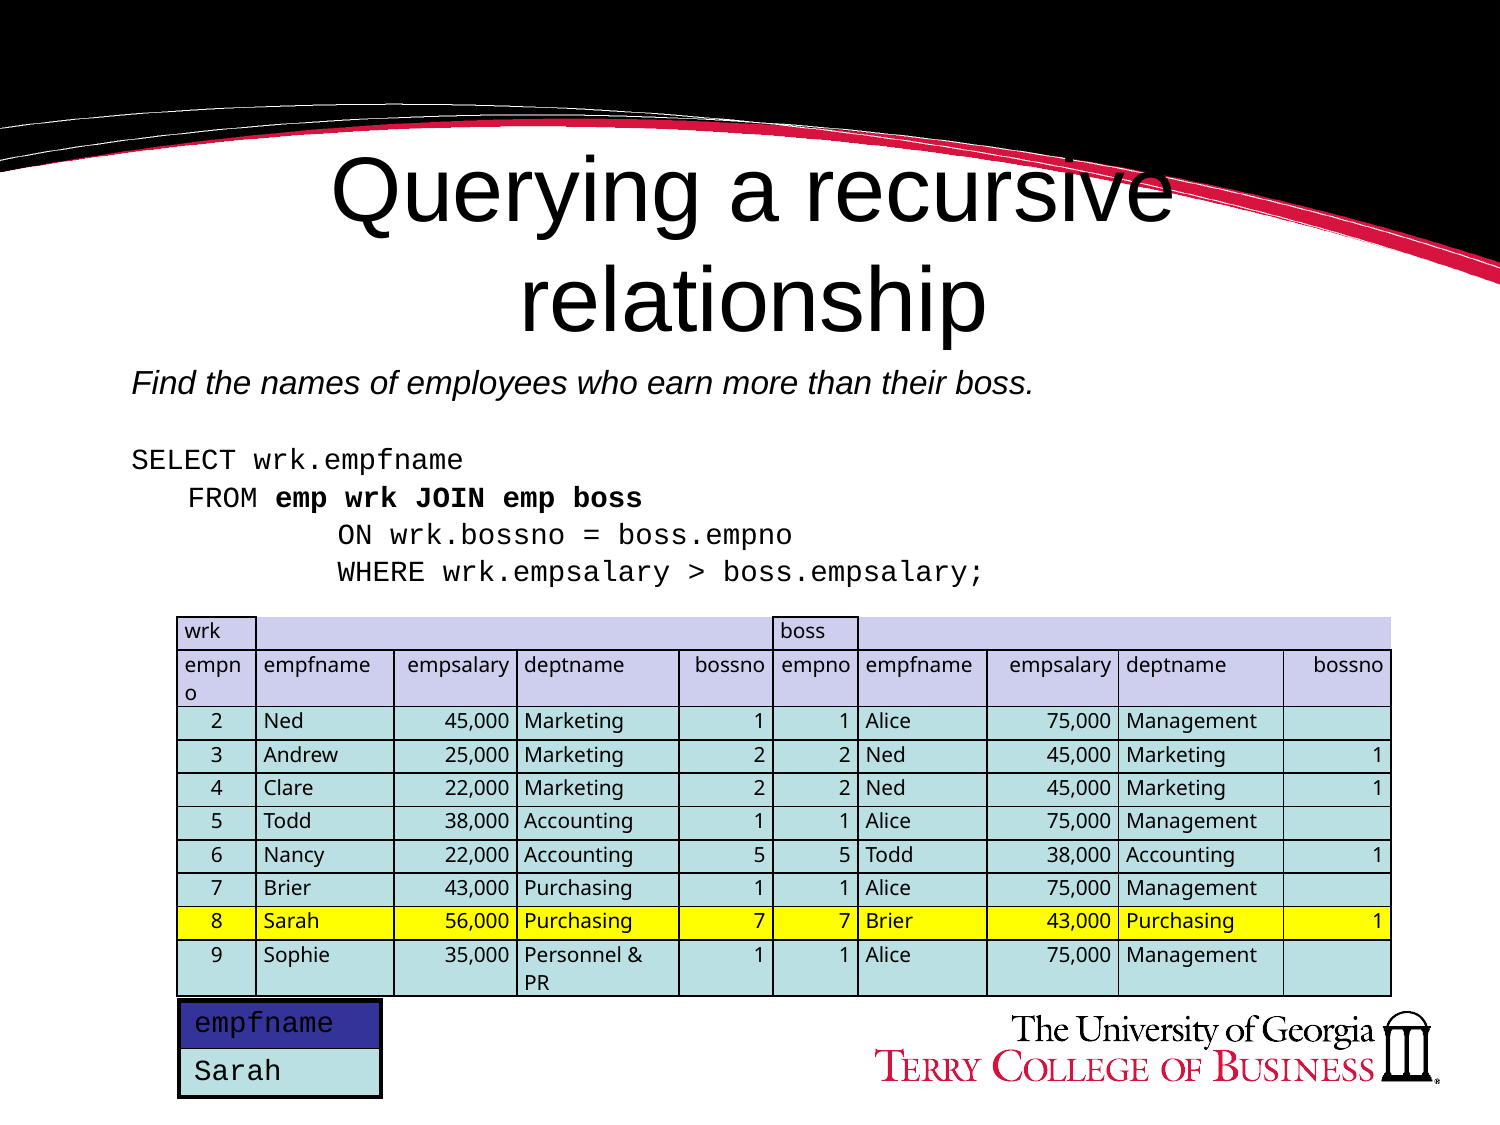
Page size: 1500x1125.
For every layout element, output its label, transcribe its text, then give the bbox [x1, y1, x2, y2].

table_cell 25,000 [395, 741, 516, 772]
table_cell [1284, 941, 1390, 995]
table_cell 1 [774, 707, 857, 739]
table_header empfname [181, 1003, 379, 1048]
table_header [987, 617, 1146, 649]
table_cell 38,000 [988, 841, 1118, 872]
table_cell empfname [859, 651, 986, 706]
table_cell 43,000 [395, 874, 516, 906]
title Querying a recursive relationship [79, 145, 1430, 334]
table_cell 45,000 [988, 774, 1118, 806]
table_cell Management [1119, 874, 1283, 906]
table_cell Purchasing [518, 874, 678, 906]
table_cell 1 [774, 874, 857, 906]
table_cell Ned [859, 774, 986, 806]
table_header wrk [178, 618, 255, 649]
table_header [1146, 617, 1284, 649]
table_cell 2 [178, 707, 255, 739]
table_cell Andrew [257, 741, 393, 772]
table_cell 38,000 [395, 807, 516, 839]
table_cell Personnel & PR [518, 941, 678, 995]
picture [875, 1011, 1440, 1084]
table_cell 5 [178, 807, 255, 839]
table_cell Alice [859, 941, 986, 995]
table_cell 5 [774, 841, 857, 872]
table_cell deptname [518, 651, 678, 706]
table_cell 1 [774, 941, 857, 995]
table_cell 22,000 [395, 841, 516, 872]
table_cell 7 [680, 907, 772, 939]
table_header [531, 617, 679, 649]
table_cell 1 [1284, 774, 1390, 806]
table_cell 4 [178, 774, 255, 806]
table_cell empsalary [988, 651, 1118, 706]
table_cell 22,000 [395, 774, 516, 806]
table_cell Purchasing [518, 907, 678, 939]
table_cell 1 [1284, 841, 1390, 872]
picture [0, 0, 1500, 286]
table_cell 1 [680, 874, 772, 906]
list Find the names of employees who earn more than their boss. SELECT wrk.empfname FROM emp wrk JOIN emp boss ON wrk.bossno = boss.empno WHERE wrk.empsalary > boss.empsalary; [116, 358, 1392, 617]
table_cell empno [774, 651, 857, 706]
table_cell 43,000 [988, 907, 1118, 939]
table_cell Alice [859, 874, 986, 906]
table_cell empno [178, 651, 255, 706]
table_cell Marketing [518, 774, 678, 806]
table_cell Sophie [257, 941, 393, 995]
table_header [257, 617, 394, 649]
table_cell Alice [859, 707, 986, 739]
table_cell 1 [1284, 907, 1390, 939]
table_cell 3 [178, 741, 255, 772]
table_cell Accounting [1119, 841, 1283, 872]
table_cell Alice [859, 807, 986, 839]
table_cell empfname [257, 651, 393, 706]
table_cell 75,000 [988, 807, 1118, 839]
table_cell 1 [1284, 741, 1390, 772]
table_cell 75,000 [988, 874, 1118, 906]
table_cell Ned [257, 707, 393, 739]
table_cell bossno [1284, 651, 1390, 706]
table_cell 7 [178, 874, 255, 906]
table_cell Sarah [181, 1049, 379, 1095]
table_cell 45,000 [395, 707, 516, 739]
table_cell 2 [680, 741, 772, 772]
table_cell 35,000 [395, 941, 516, 995]
table_cell 1 [680, 941, 772, 995]
table_cell Marketing [518, 707, 678, 739]
table_cell 9 [178, 941, 255, 995]
table_cell Clare [257, 774, 393, 806]
table_cell Todd [257, 807, 393, 839]
table_cell 1 [680, 807, 772, 839]
table_cell [1284, 874, 1390, 906]
table_cell Accounting [518, 841, 678, 872]
table_cell deptname [1119, 651, 1283, 706]
table_header [394, 617, 531, 649]
table_cell Brier [257, 874, 393, 906]
table_cell Management [1119, 941, 1283, 995]
table_cell bossno [680, 651, 772, 706]
table_cell Marketing [518, 741, 678, 772]
table_cell empsalary [395, 651, 516, 706]
table_cell Purchasing [1119, 907, 1283, 939]
table_cell 2 [774, 774, 857, 806]
table_cell Management [1119, 707, 1283, 739]
table_cell Sarah [257, 907, 393, 939]
table_cell [1284, 807, 1390, 839]
table_cell 5 [680, 841, 772, 872]
table_cell Ned [859, 741, 986, 772]
table_cell 6 [178, 841, 255, 872]
table_cell 1 [774, 807, 857, 839]
table_cell 2 [774, 741, 857, 772]
table_header [1284, 617, 1391, 649]
table_cell 45,000 [988, 741, 1118, 772]
table_cell 75,000 [988, 707, 1118, 739]
table_cell Todd [859, 841, 986, 872]
table_cell Accounting [518, 807, 678, 839]
table_cell Brier [859, 907, 986, 939]
table_header boss [774, 618, 857, 649]
table_cell Marketing [1119, 741, 1283, 772]
table_cell Marketing [1119, 774, 1283, 806]
table_cell 2 [680, 774, 772, 806]
table_cell 1 [680, 707, 772, 739]
table_cell 7 [774, 907, 857, 939]
table_cell 75,000 [988, 941, 1118, 995]
table_cell 56,000 [395, 907, 516, 939]
table_cell Management [1119, 807, 1283, 839]
table_cell 8 [178, 907, 255, 939]
table_cell [1284, 707, 1390, 739]
table_header [679, 617, 772, 649]
table_cell Nancy [257, 841, 393, 872]
table_header [859, 617, 987, 649]
